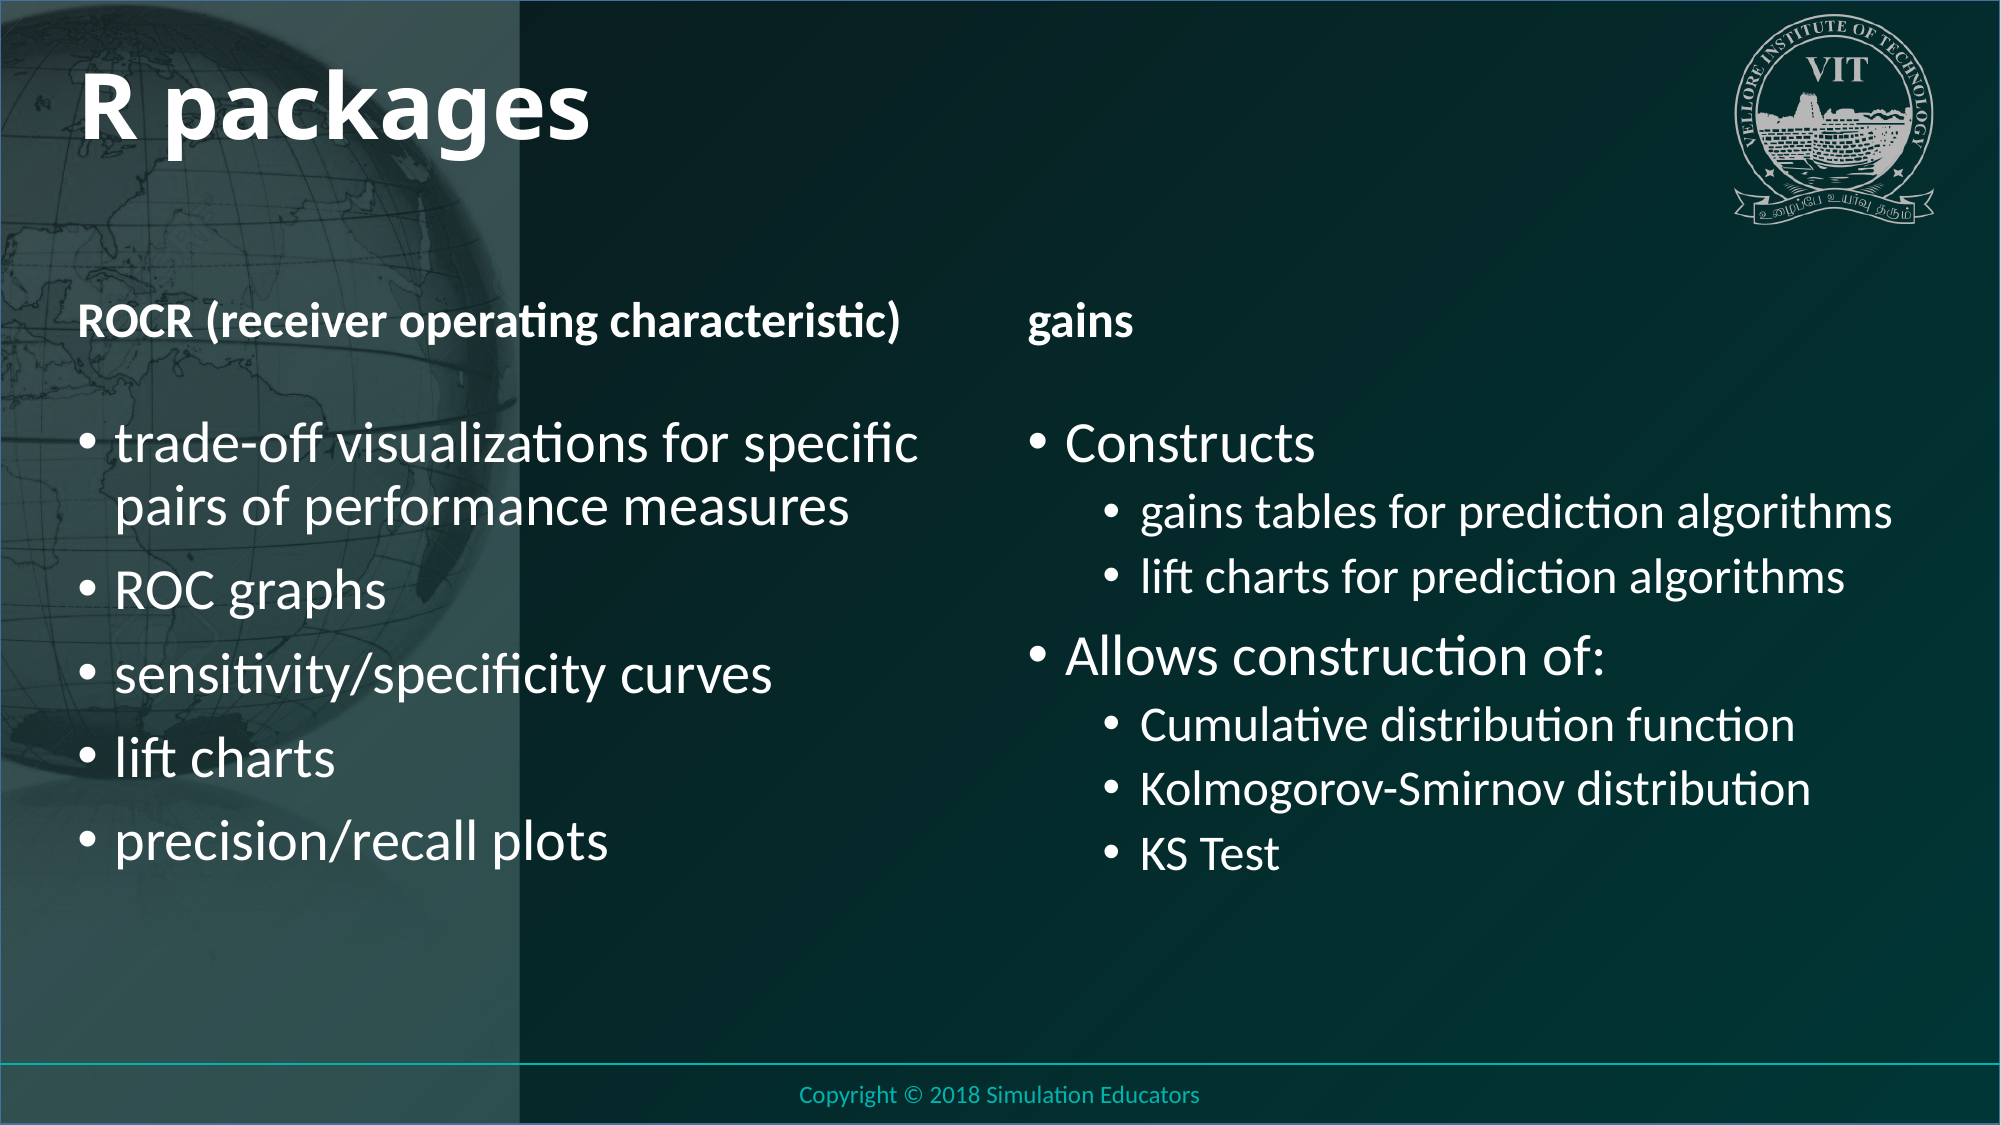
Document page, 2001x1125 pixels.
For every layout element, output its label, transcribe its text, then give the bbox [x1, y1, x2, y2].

list trade-off visualizations for specific pairs of performance measures ROC graphs sensitivity/specificity curves lift charts precision/recall plots [62, 404, 984, 1040]
list Constructs gains tables for prediction algorithms lift charts for prediction algorithms Allows construction of: Cumulative distribution function Kolmogorov-Smirnov distribution KS Test [1012, 404, 1934, 1040]
footer Copyright © 2018 Simulation Educators [662, 1064, 1338, 1124]
title R packages [62, 1, 1710, 219]
list gains [1012, 237, 1934, 404]
list ROCR (receiver operating characteristic) [62, 237, 984, 404]
